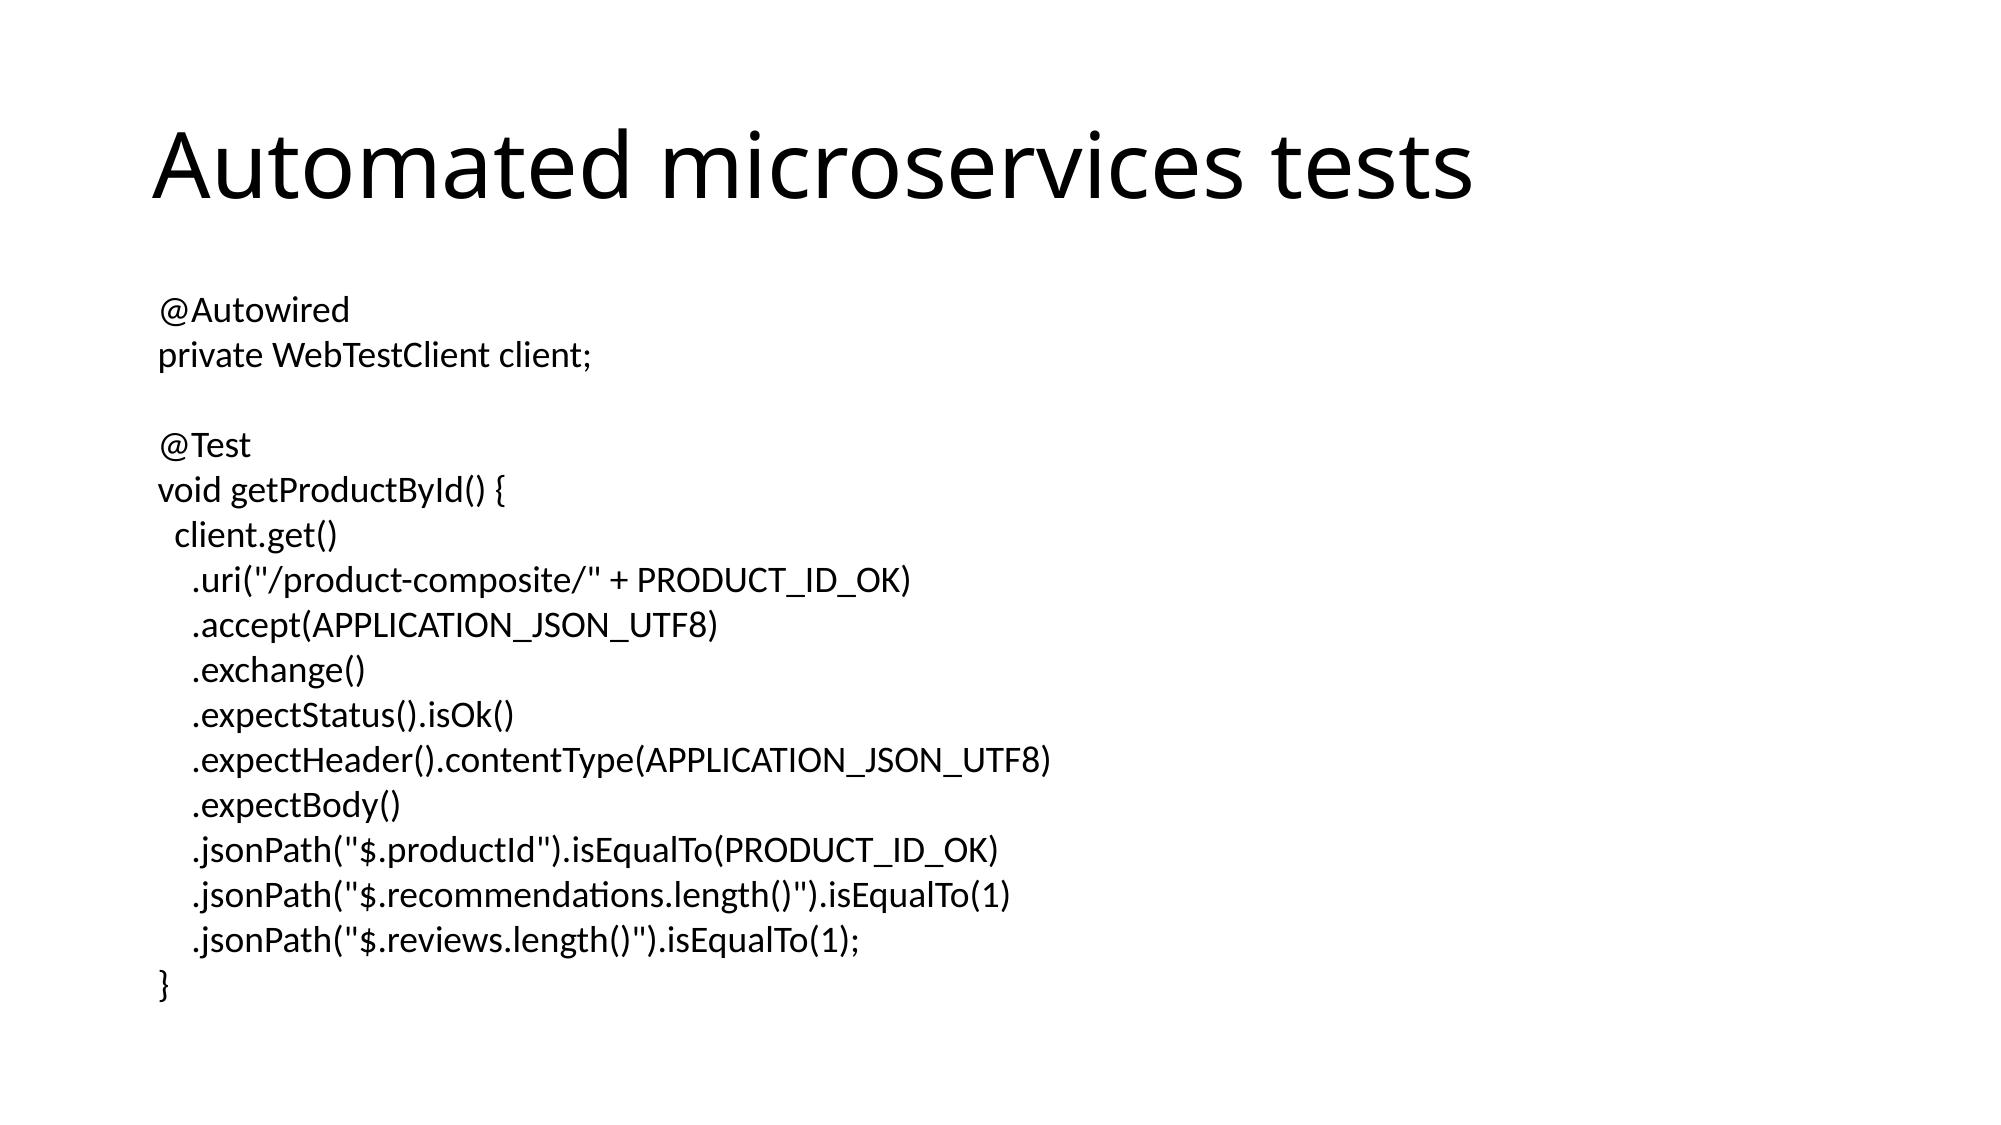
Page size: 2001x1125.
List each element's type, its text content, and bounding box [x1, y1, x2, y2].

text_box @Autowired private WebTestClient client; @Test void getProductById() { client.get() .uri("/product-composite/" + PRODUCT_ID_OK) .accept(APPLICATION_JSON_UTF8) .exchange() .expectStatus().isOk() .expectHeader().contentType(APPLICATION_JSON_UTF8) .expectBody() .jsonPath("$.productId").isEqualTo(PRODUCT_ID_OK) .jsonPath("$.recommendations.length()").isEqualTo(1) .jsonPath("$.reviews.length()").isEqualTo(1); } [142, 277, 1068, 1057]
title Automated microservices tests [137, 59, 1863, 278]
